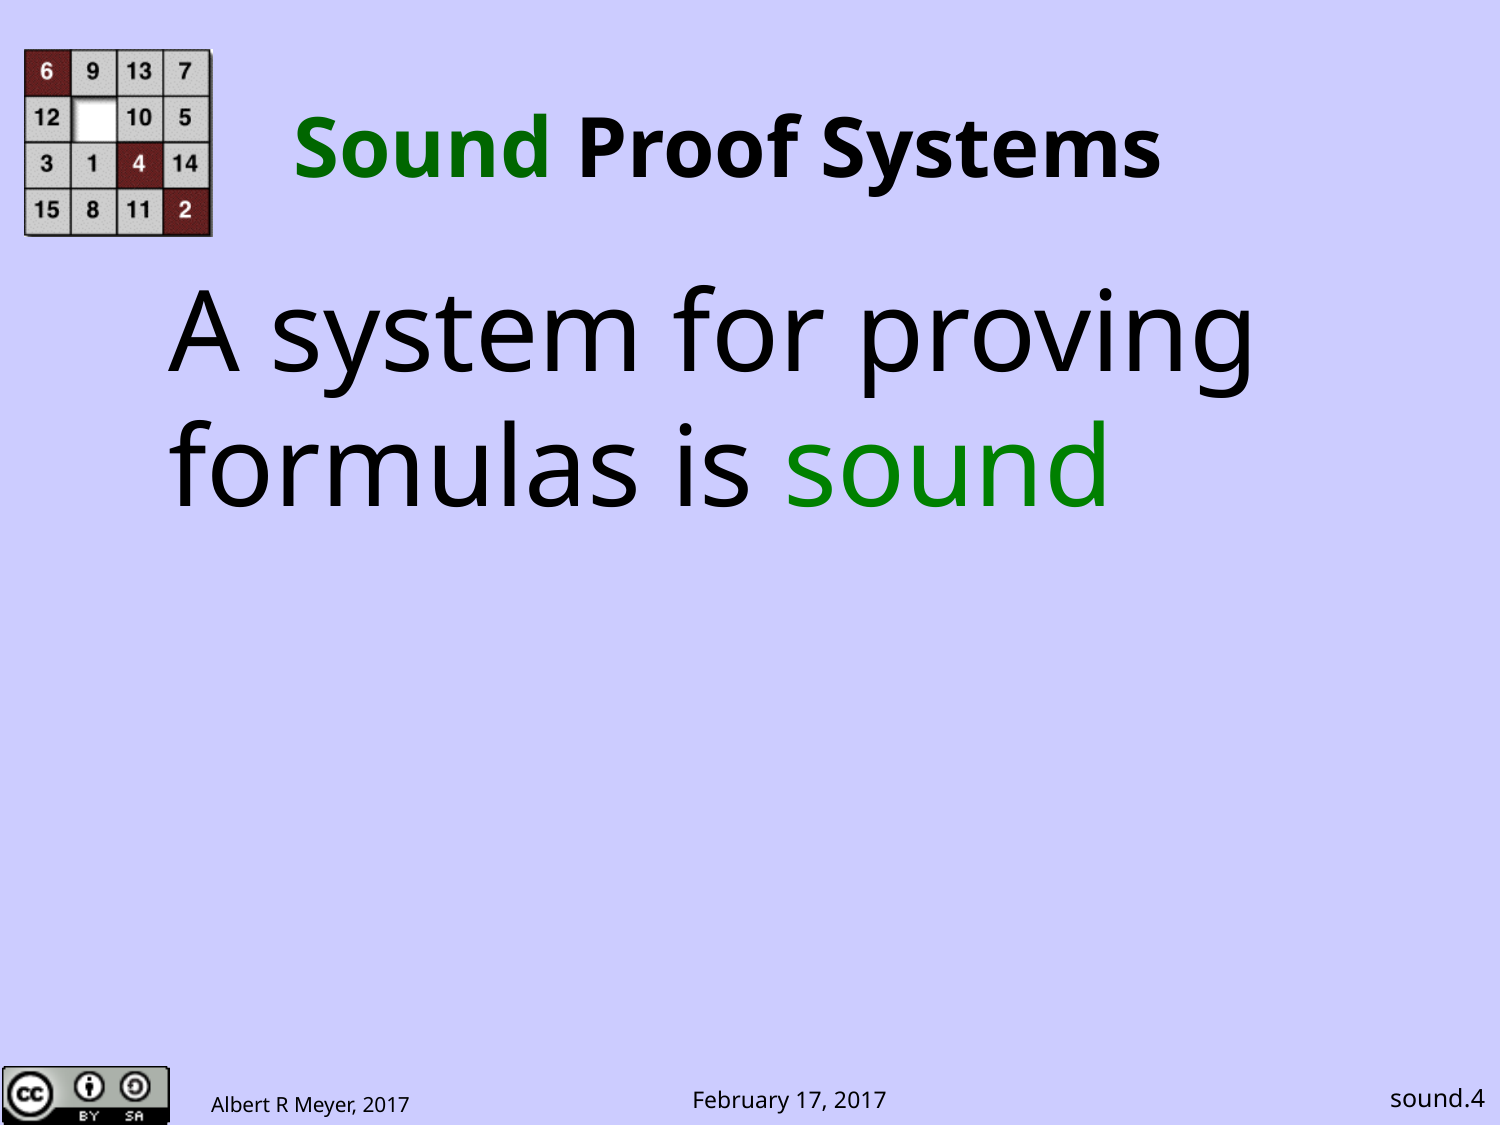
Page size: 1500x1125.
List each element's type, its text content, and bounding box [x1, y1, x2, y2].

picture [24, 49, 213, 237]
picture [2, 1066, 170, 1125]
title Sound Proof Systems [278, 49, 1278, 238]
text_box A system for proving formulas is sound [153, 251, 1276, 537]
slide_number sound.4 [1355, 1074, 1500, 1121]
